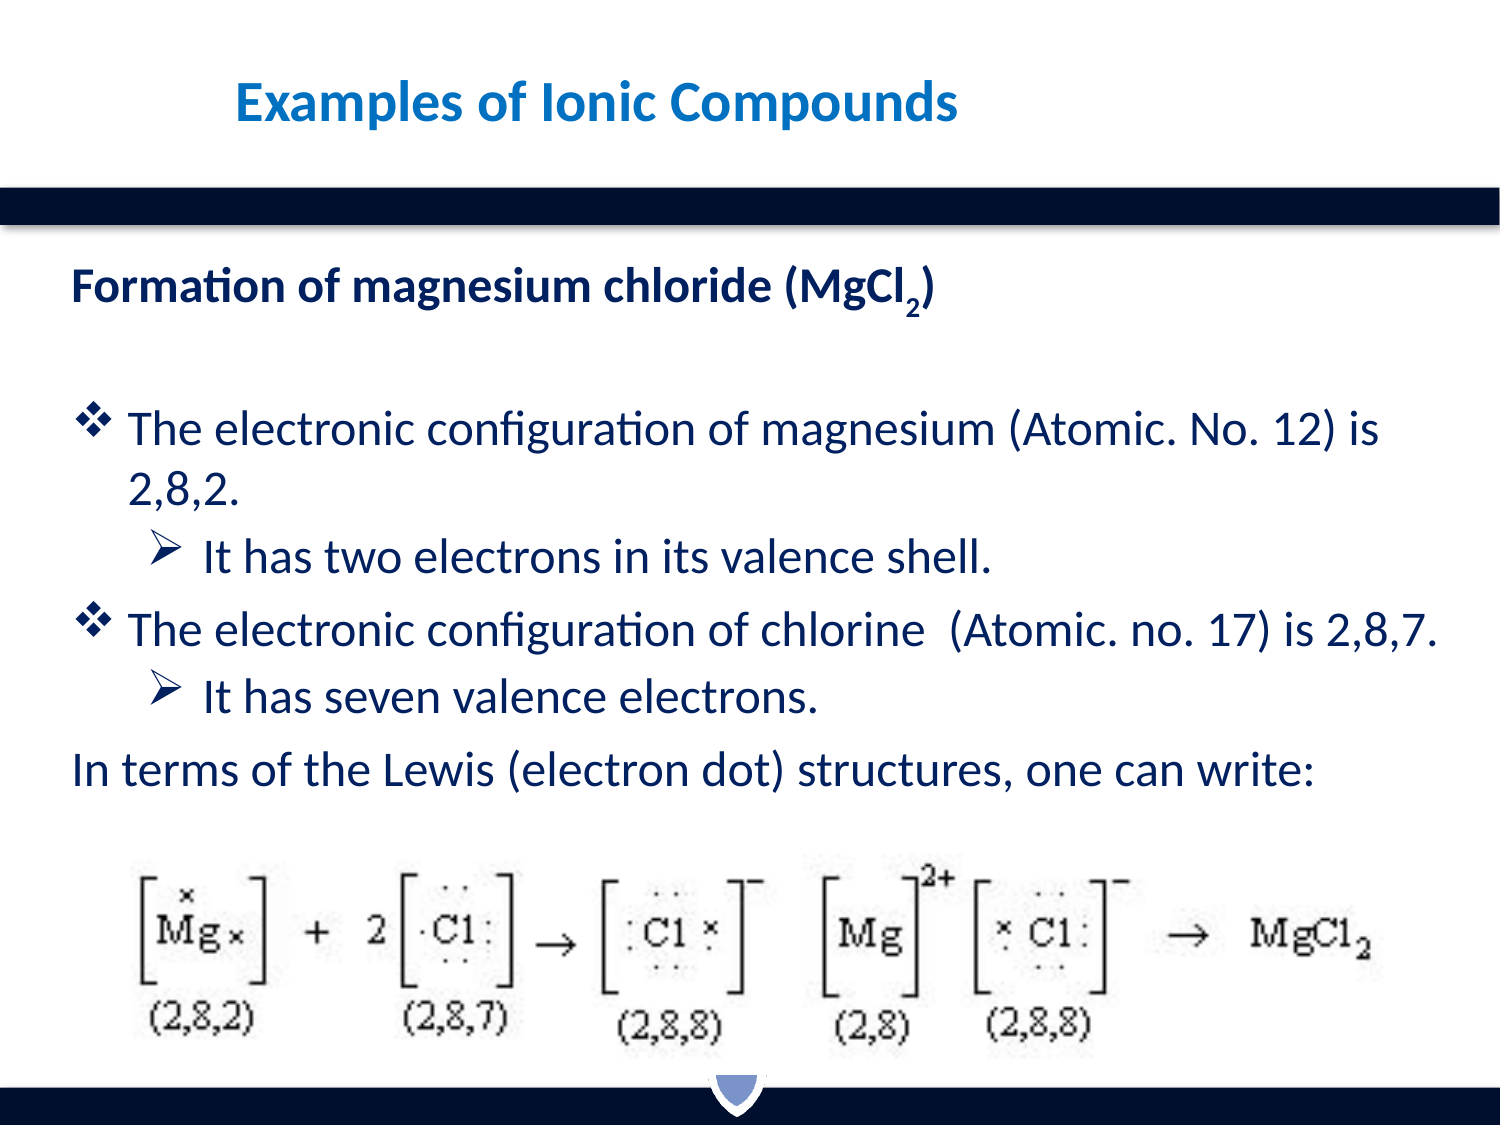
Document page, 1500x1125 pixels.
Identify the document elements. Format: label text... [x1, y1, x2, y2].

title Examples of Ionic Compounds [220, 21, 1004, 177]
picture [99, 849, 1451, 1117]
list Formation of magnesium chloride (MgCl2) The electronic configuration of magnesium (Atomic. No. 12) is 2,8,2. It has two electrons in its valence shell. The electronic configuration of chlorine (Atomic. no. 17) is 2,8,7. It has seven valence electrons. In terms of the Lewis (electron dot) structures, one can write: [37, 245, 1500, 1075]
